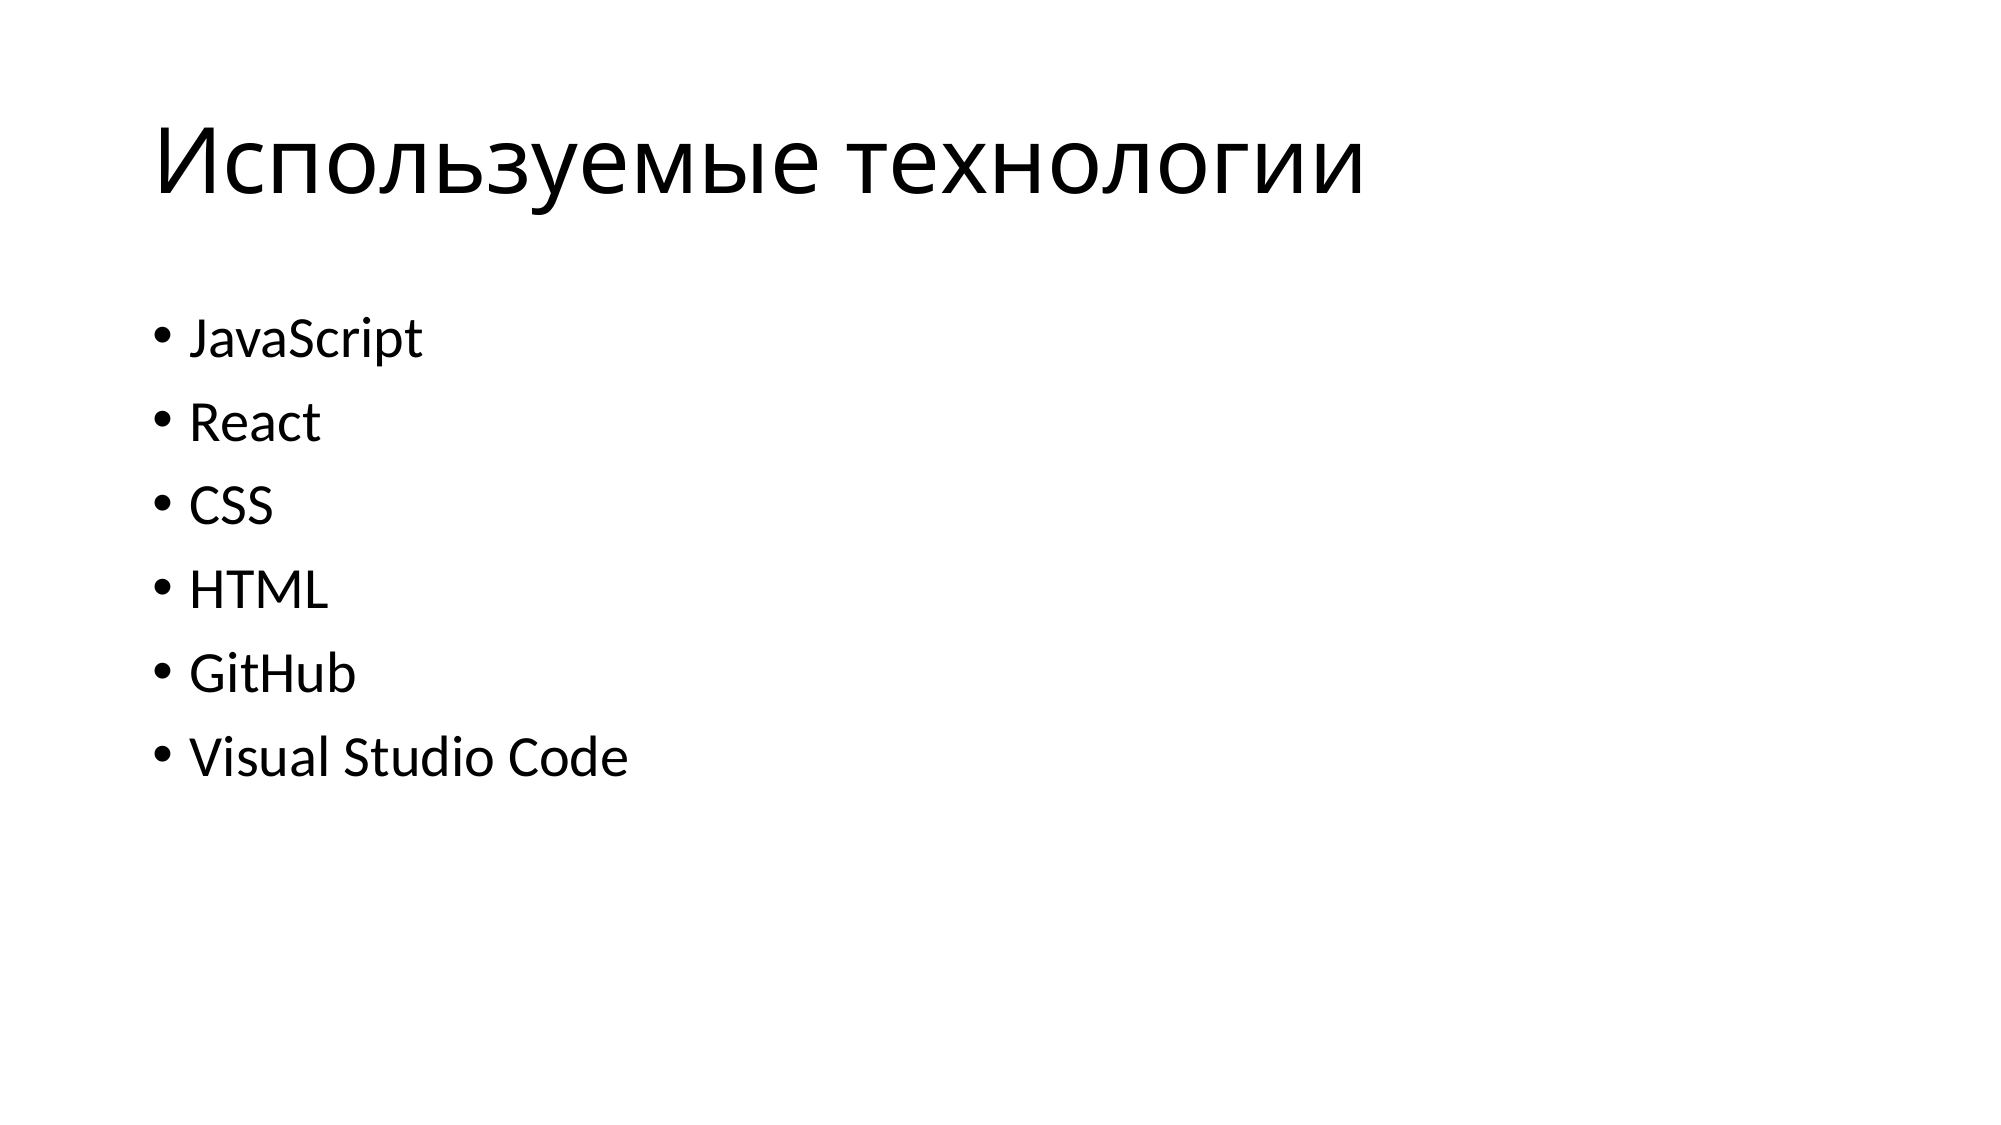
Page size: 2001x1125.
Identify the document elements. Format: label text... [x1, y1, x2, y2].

list JavaScript React CSS HTML GitHub Visual Studio Code [137, 299, 1863, 1014]
title Используемые технологии [137, 55, 1863, 273]
